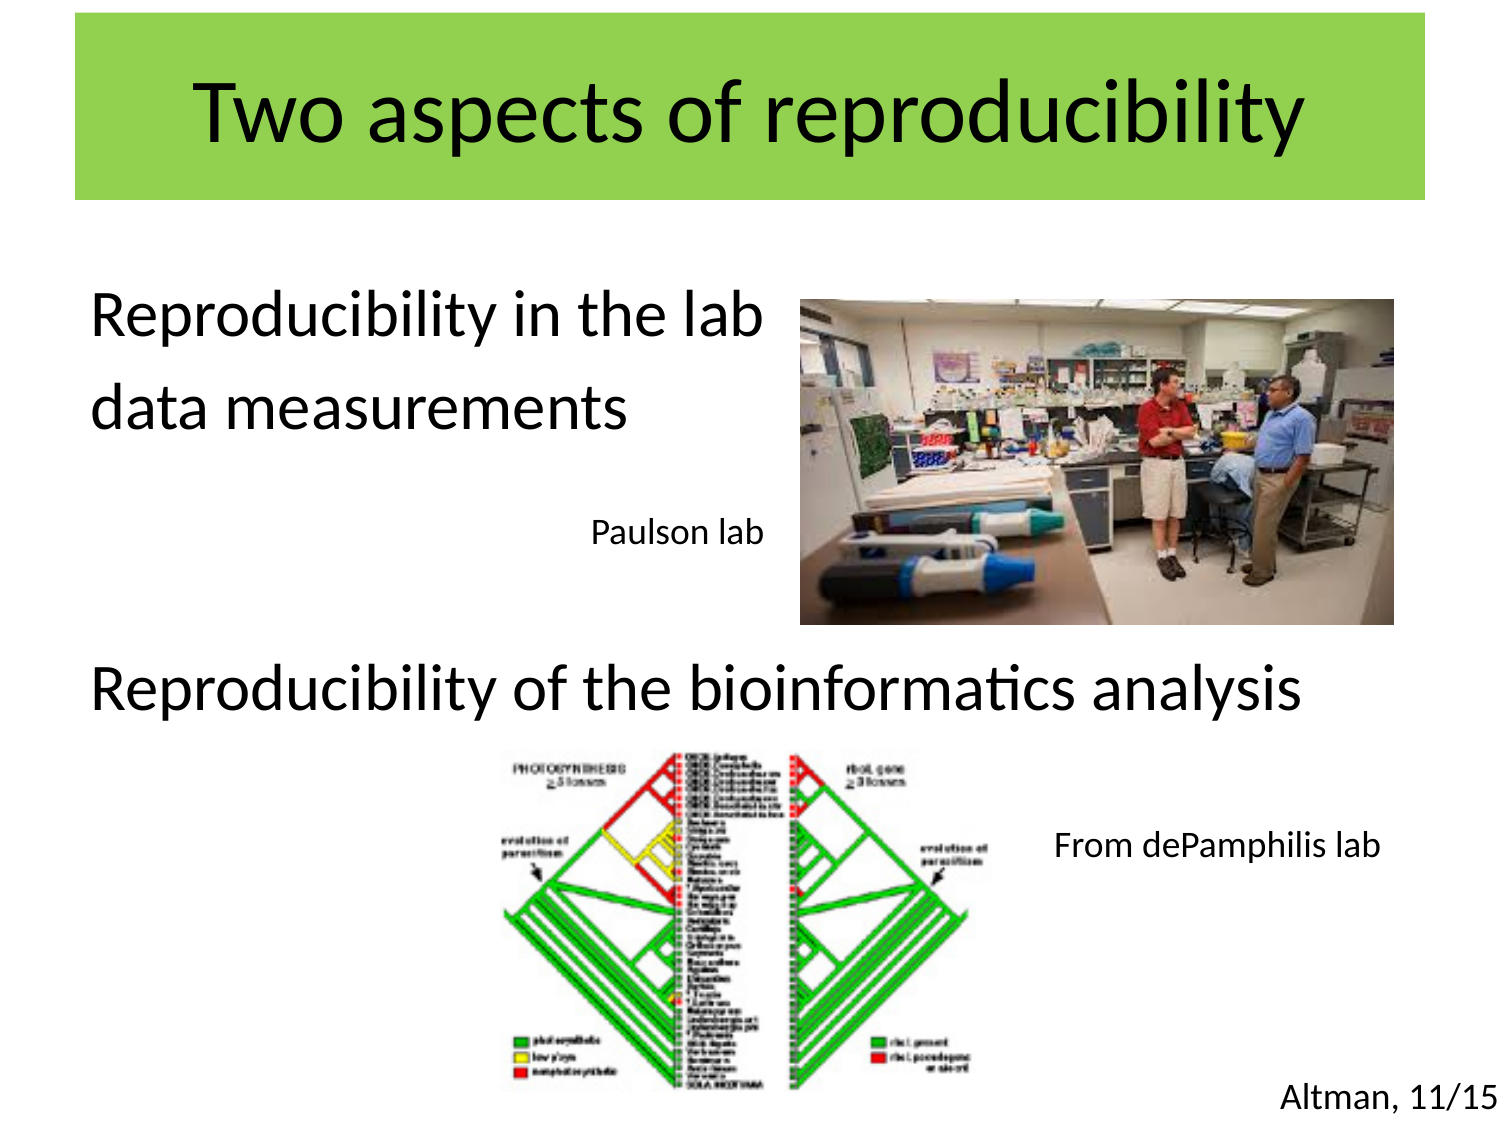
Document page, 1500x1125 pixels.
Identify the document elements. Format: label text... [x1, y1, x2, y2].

picture [799, 299, 1394, 626]
list Reproducibility in the lab data measurements Reproducibility of the bioinformatics analysis [75, 262, 1425, 1005]
text_box Altman, 11/15 [1265, 1064, 1500, 1125]
text_box From dePamphilis lab [1039, 812, 1397, 873]
title Two aspects of reproducibility [75, 12, 1425, 200]
text_box Paulson lab [576, 499, 780, 560]
picture [499, 749, 993, 1095]
